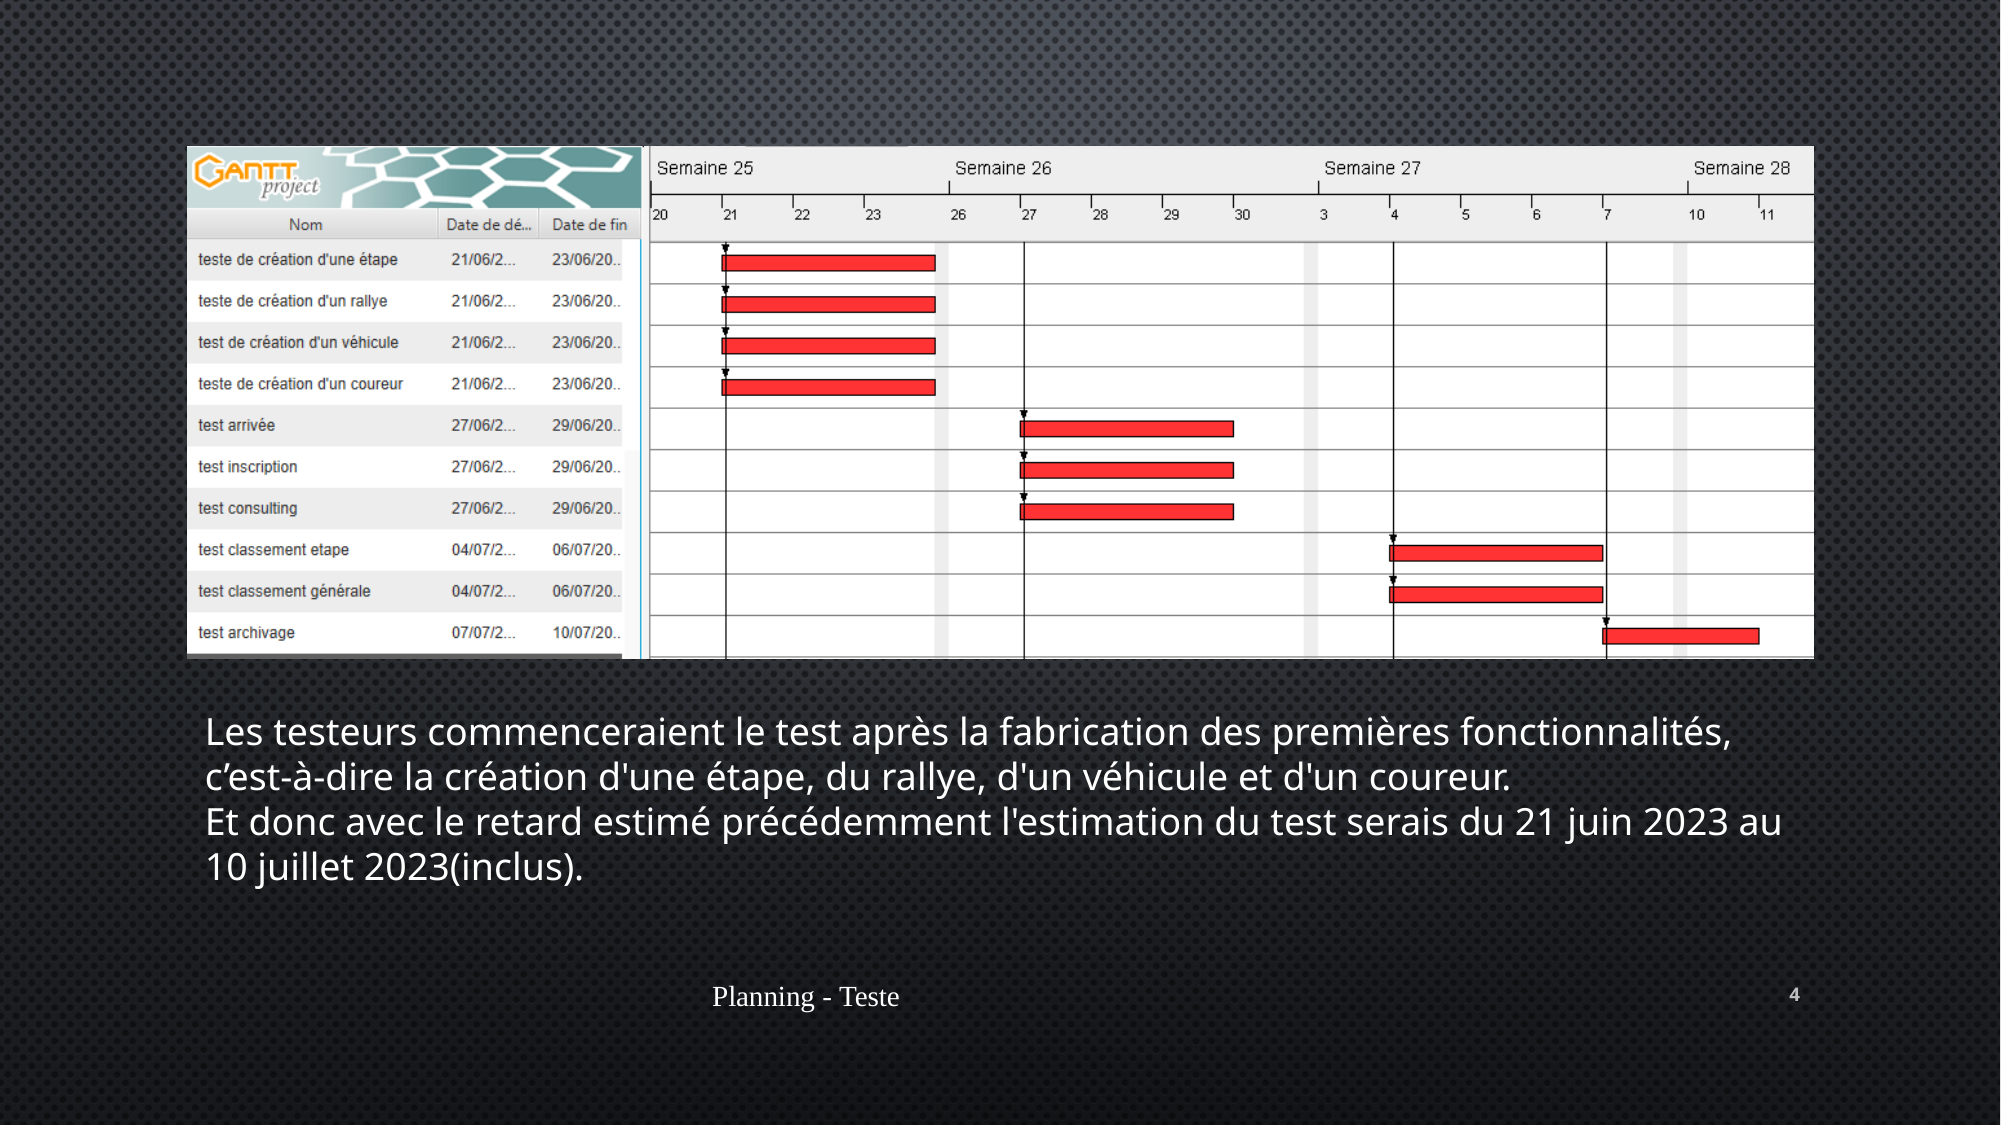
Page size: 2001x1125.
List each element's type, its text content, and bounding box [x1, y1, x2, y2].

footer Planning - Teste [187, 965, 1425, 1025]
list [186, 146, 1815, 659]
text_box Les testeurs commenceraient le test après la fabrication des premières fonctionnalités, c’est-à-dire la création d'une étape, du rallye, d'un véhicule et d'un coureur. Et donc avec le retard estimé précédemment l'estimation du test serais du 21 juin 2023 au 10 juillet 2023(inclus). [189, 700, 1812, 896]
slide_number 4 [1724, 965, 1816, 1025]
